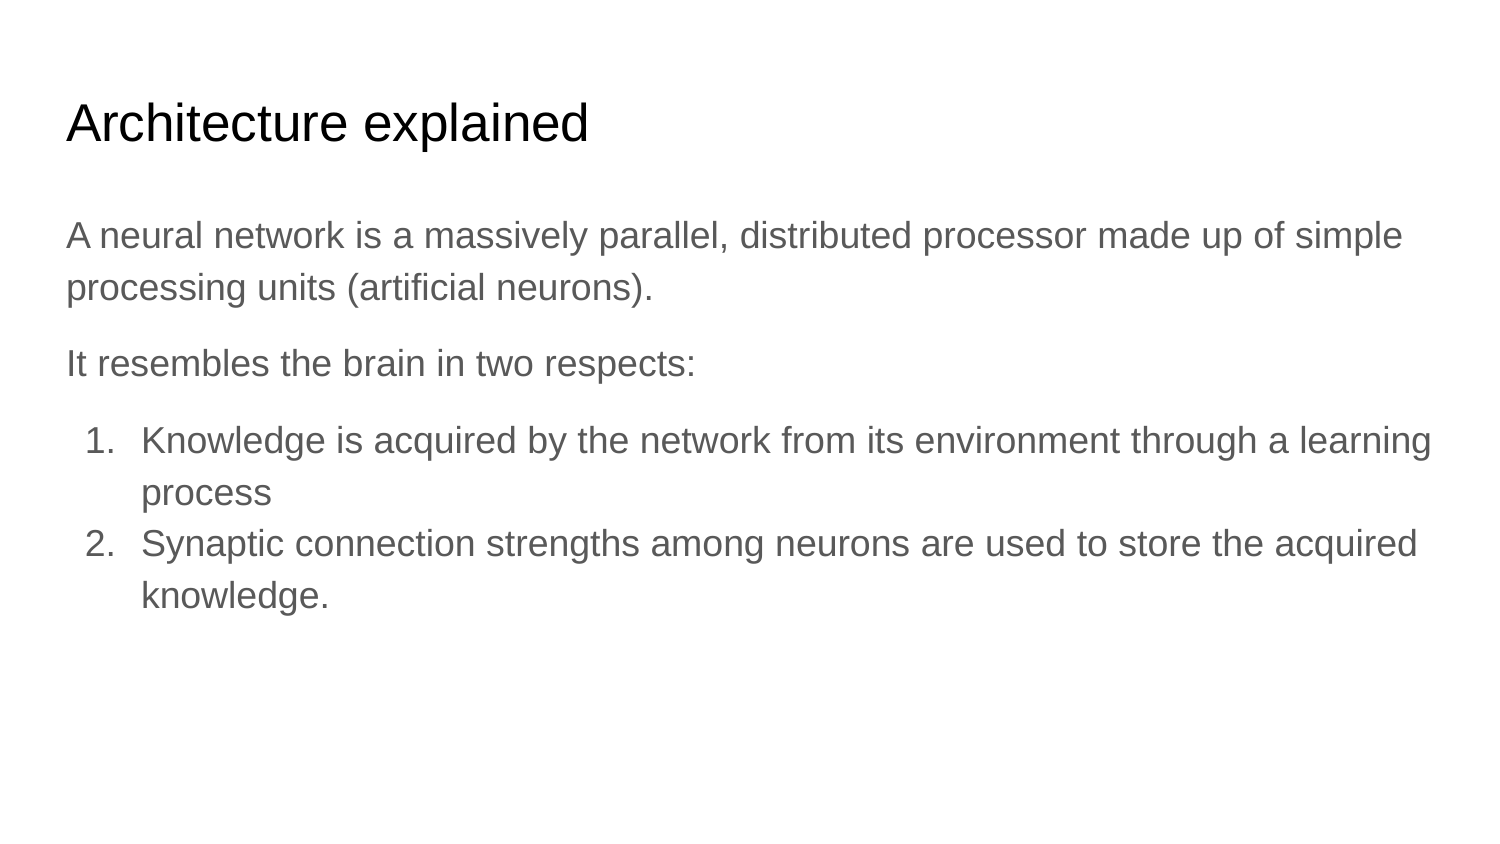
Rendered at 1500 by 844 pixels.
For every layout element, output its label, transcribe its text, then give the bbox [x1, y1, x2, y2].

title Architecture explained [51, 72, 1449, 167]
list A neural network is a massively parallel, distributed processor made up of simple processing units (artificial neurons). It resembles the brain in two respects: Knowledge is acquired by the network from its environment through a learning process Synaptic connection strengths among neurons are used to store the acquired knowledge. [51, 189, 1449, 750]
